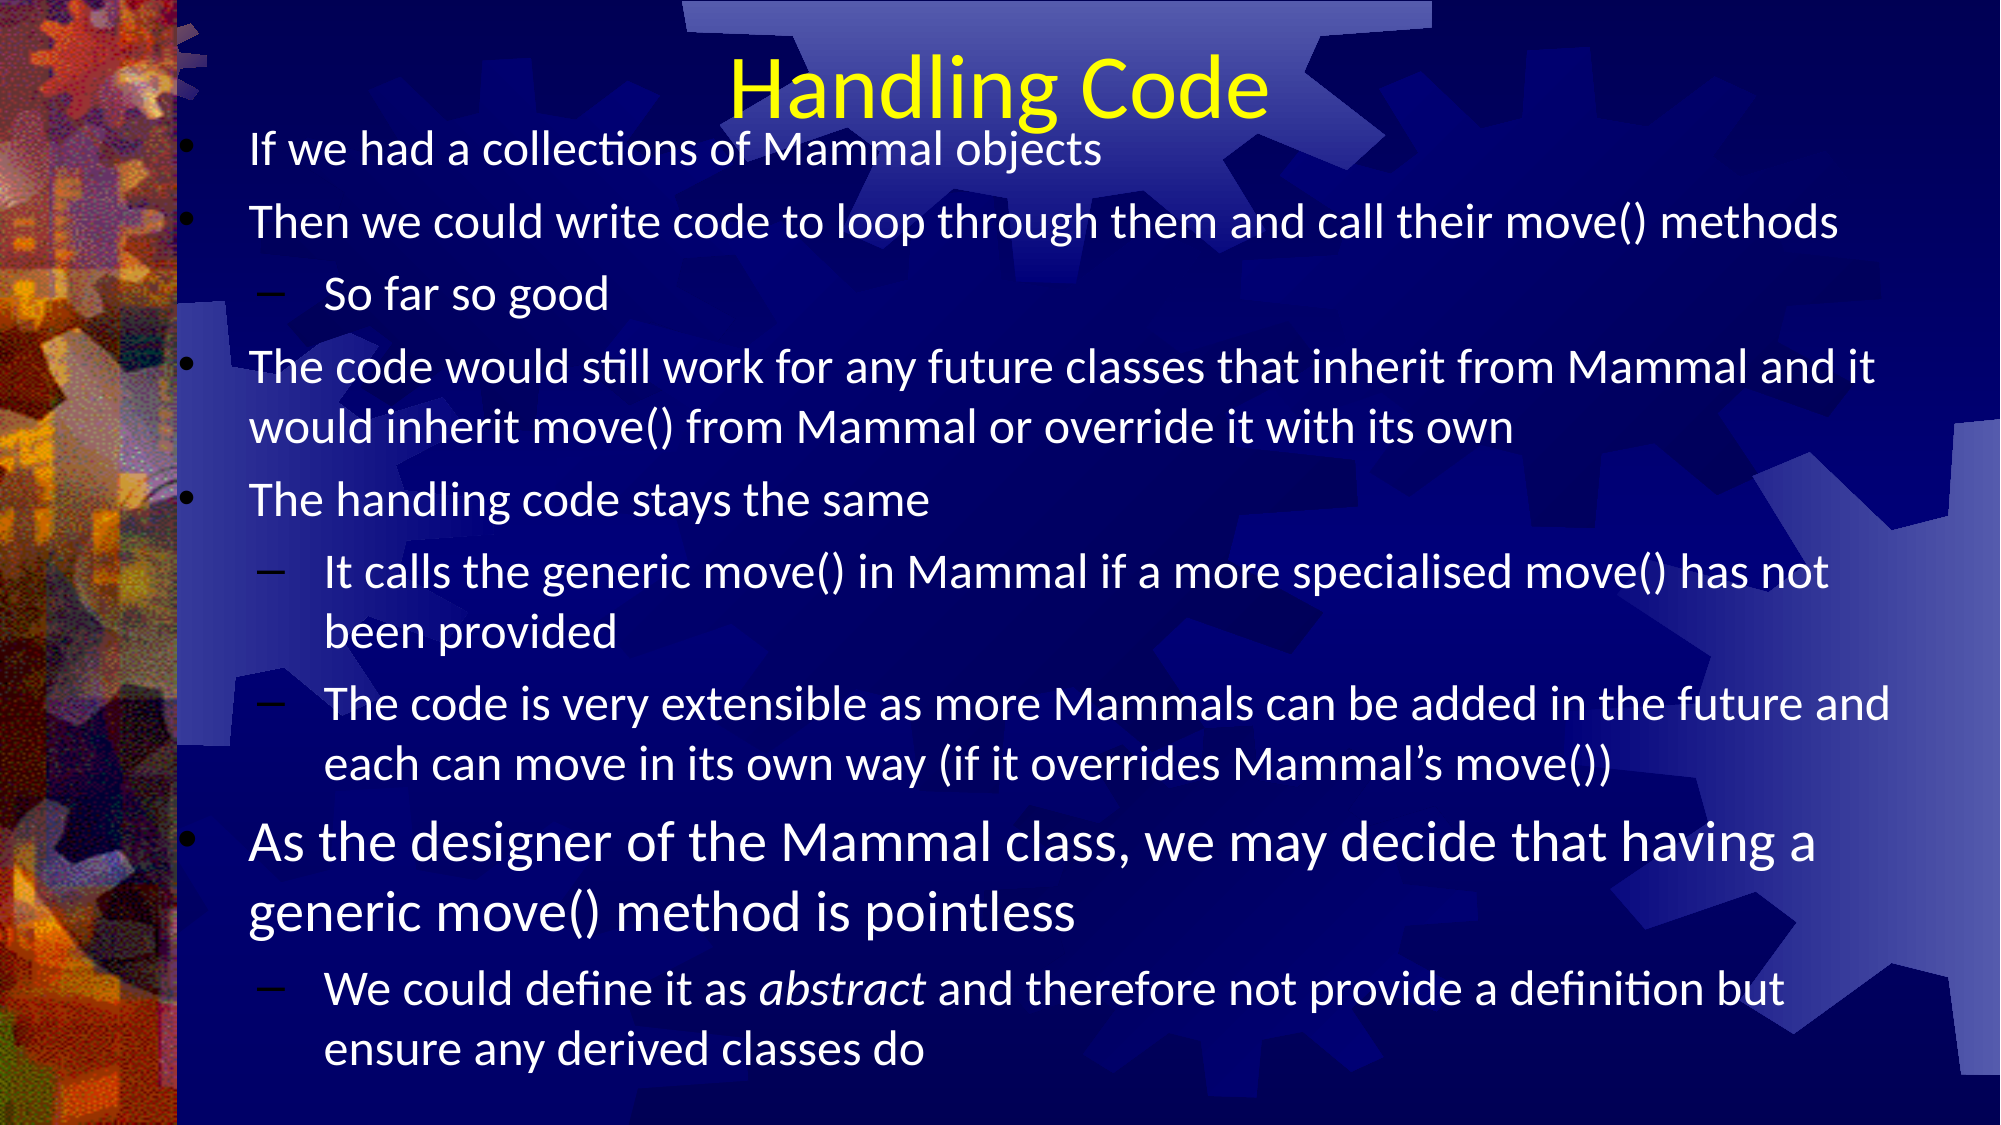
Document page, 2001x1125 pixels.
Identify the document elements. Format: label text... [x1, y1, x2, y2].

picture [0, 0, 177, 1125]
title Handling Code [37, 11, 1964, 153]
list If we had a collections of Mammal objects Then we could write code to loop through them and call their move() methods So far so good The code would still work for any future classes that inherit from Mammal and it would inherit move() from Mammal or override it with its own The handling code stays the same It calls the generic move() in Mammal if a more specialised move() has not been provided The code is very extensible as more Mammals can be added in the future and each can move in its own way (if it overrides Mammal’s move()) As the designer of the Mammal class, we may decide that having a generic move() method is pointless We could define it as abstract and therefore not provide a definition but ensure any derived classes do [158, 100, 1938, 938]
